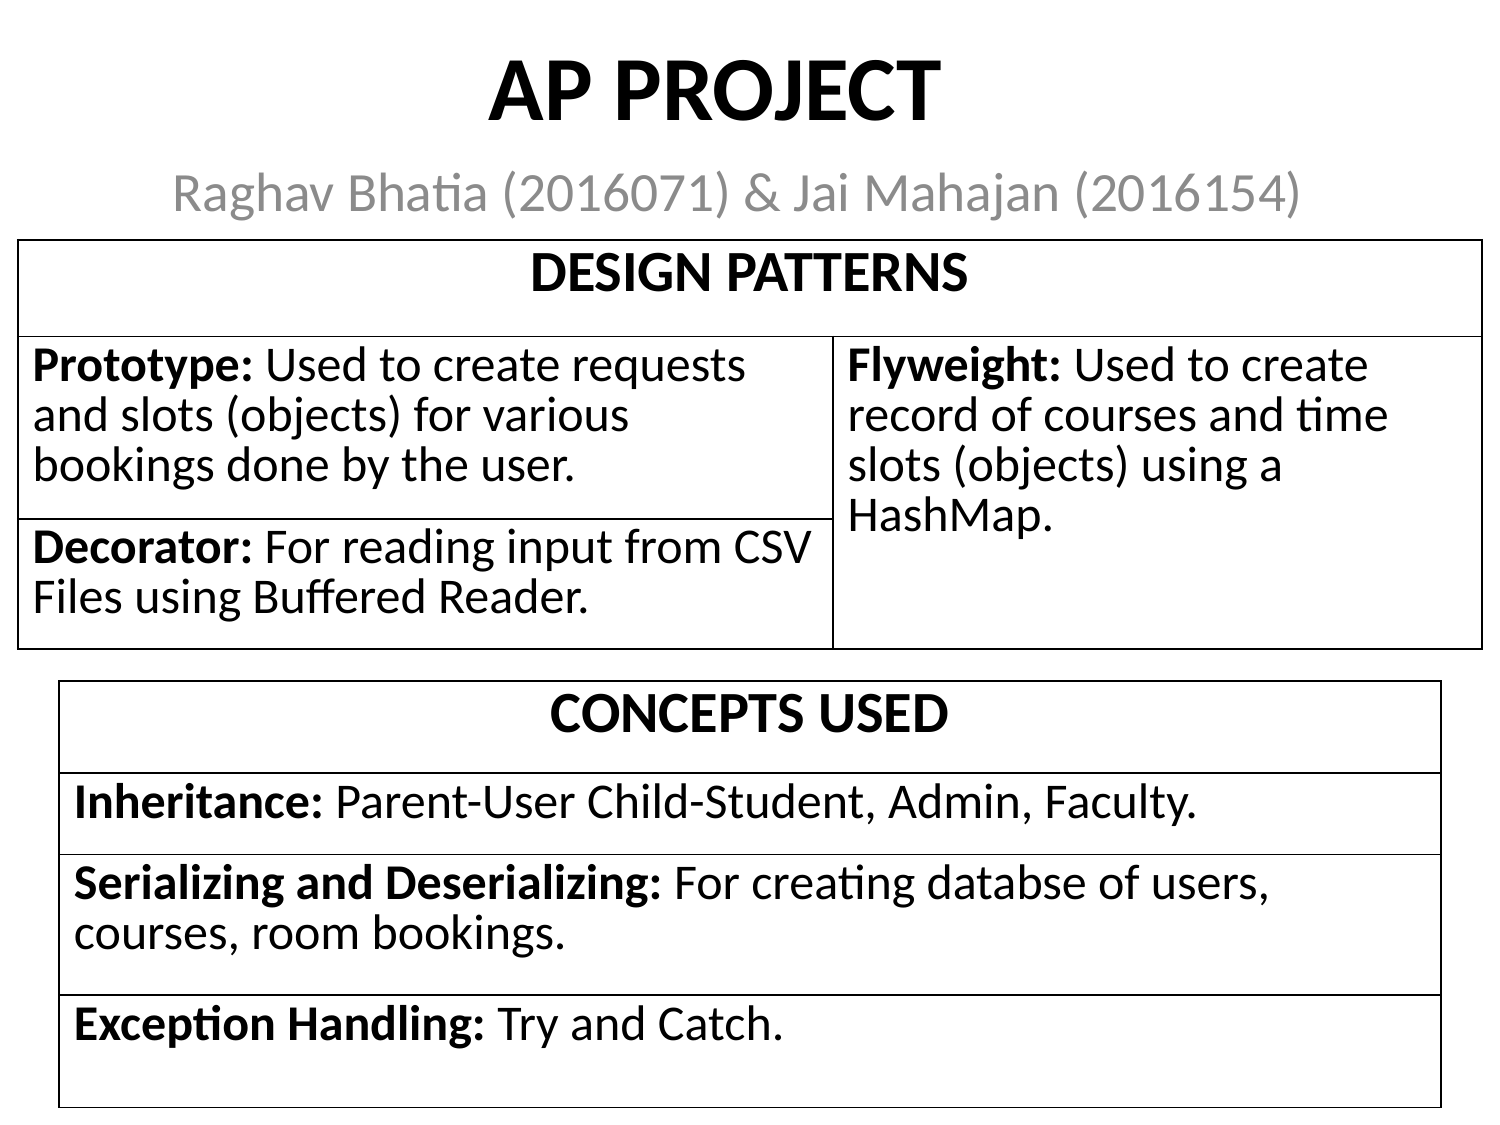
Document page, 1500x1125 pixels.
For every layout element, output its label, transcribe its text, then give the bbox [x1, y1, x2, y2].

table_cell Exception Handling: Try and Catch. [60, 996, 1440, 1107]
table_header DESIGN PATTERNS [19, 241, 1481, 336]
table_cell Flyweight: Used to create record of courses and time slots (objects) using a HashMap. [834, 337, 1481, 648]
title AP PROJECT [88, 19, 1364, 149]
table_cell Serializing and Deserializing: For creating databse of users, courses, room bookings. [60, 855, 1440, 994]
table_cell Decorator: For reading input from CSV Files using Buffered Reader. [19, 520, 832, 648]
table_cell Inheritance: Parent-User Child-Student, Admin, Faculty. [60, 774, 1440, 854]
table_cell Prototype: Used to create requests and slots (objects) for various bookings done by the user. [19, 337, 832, 518]
table_header CONCEPTS USED [60, 682, 1440, 772]
subtitle Raghav Bhatia (2016071) & Jai Mahajan (2016154) [123, 149, 1353, 239]
